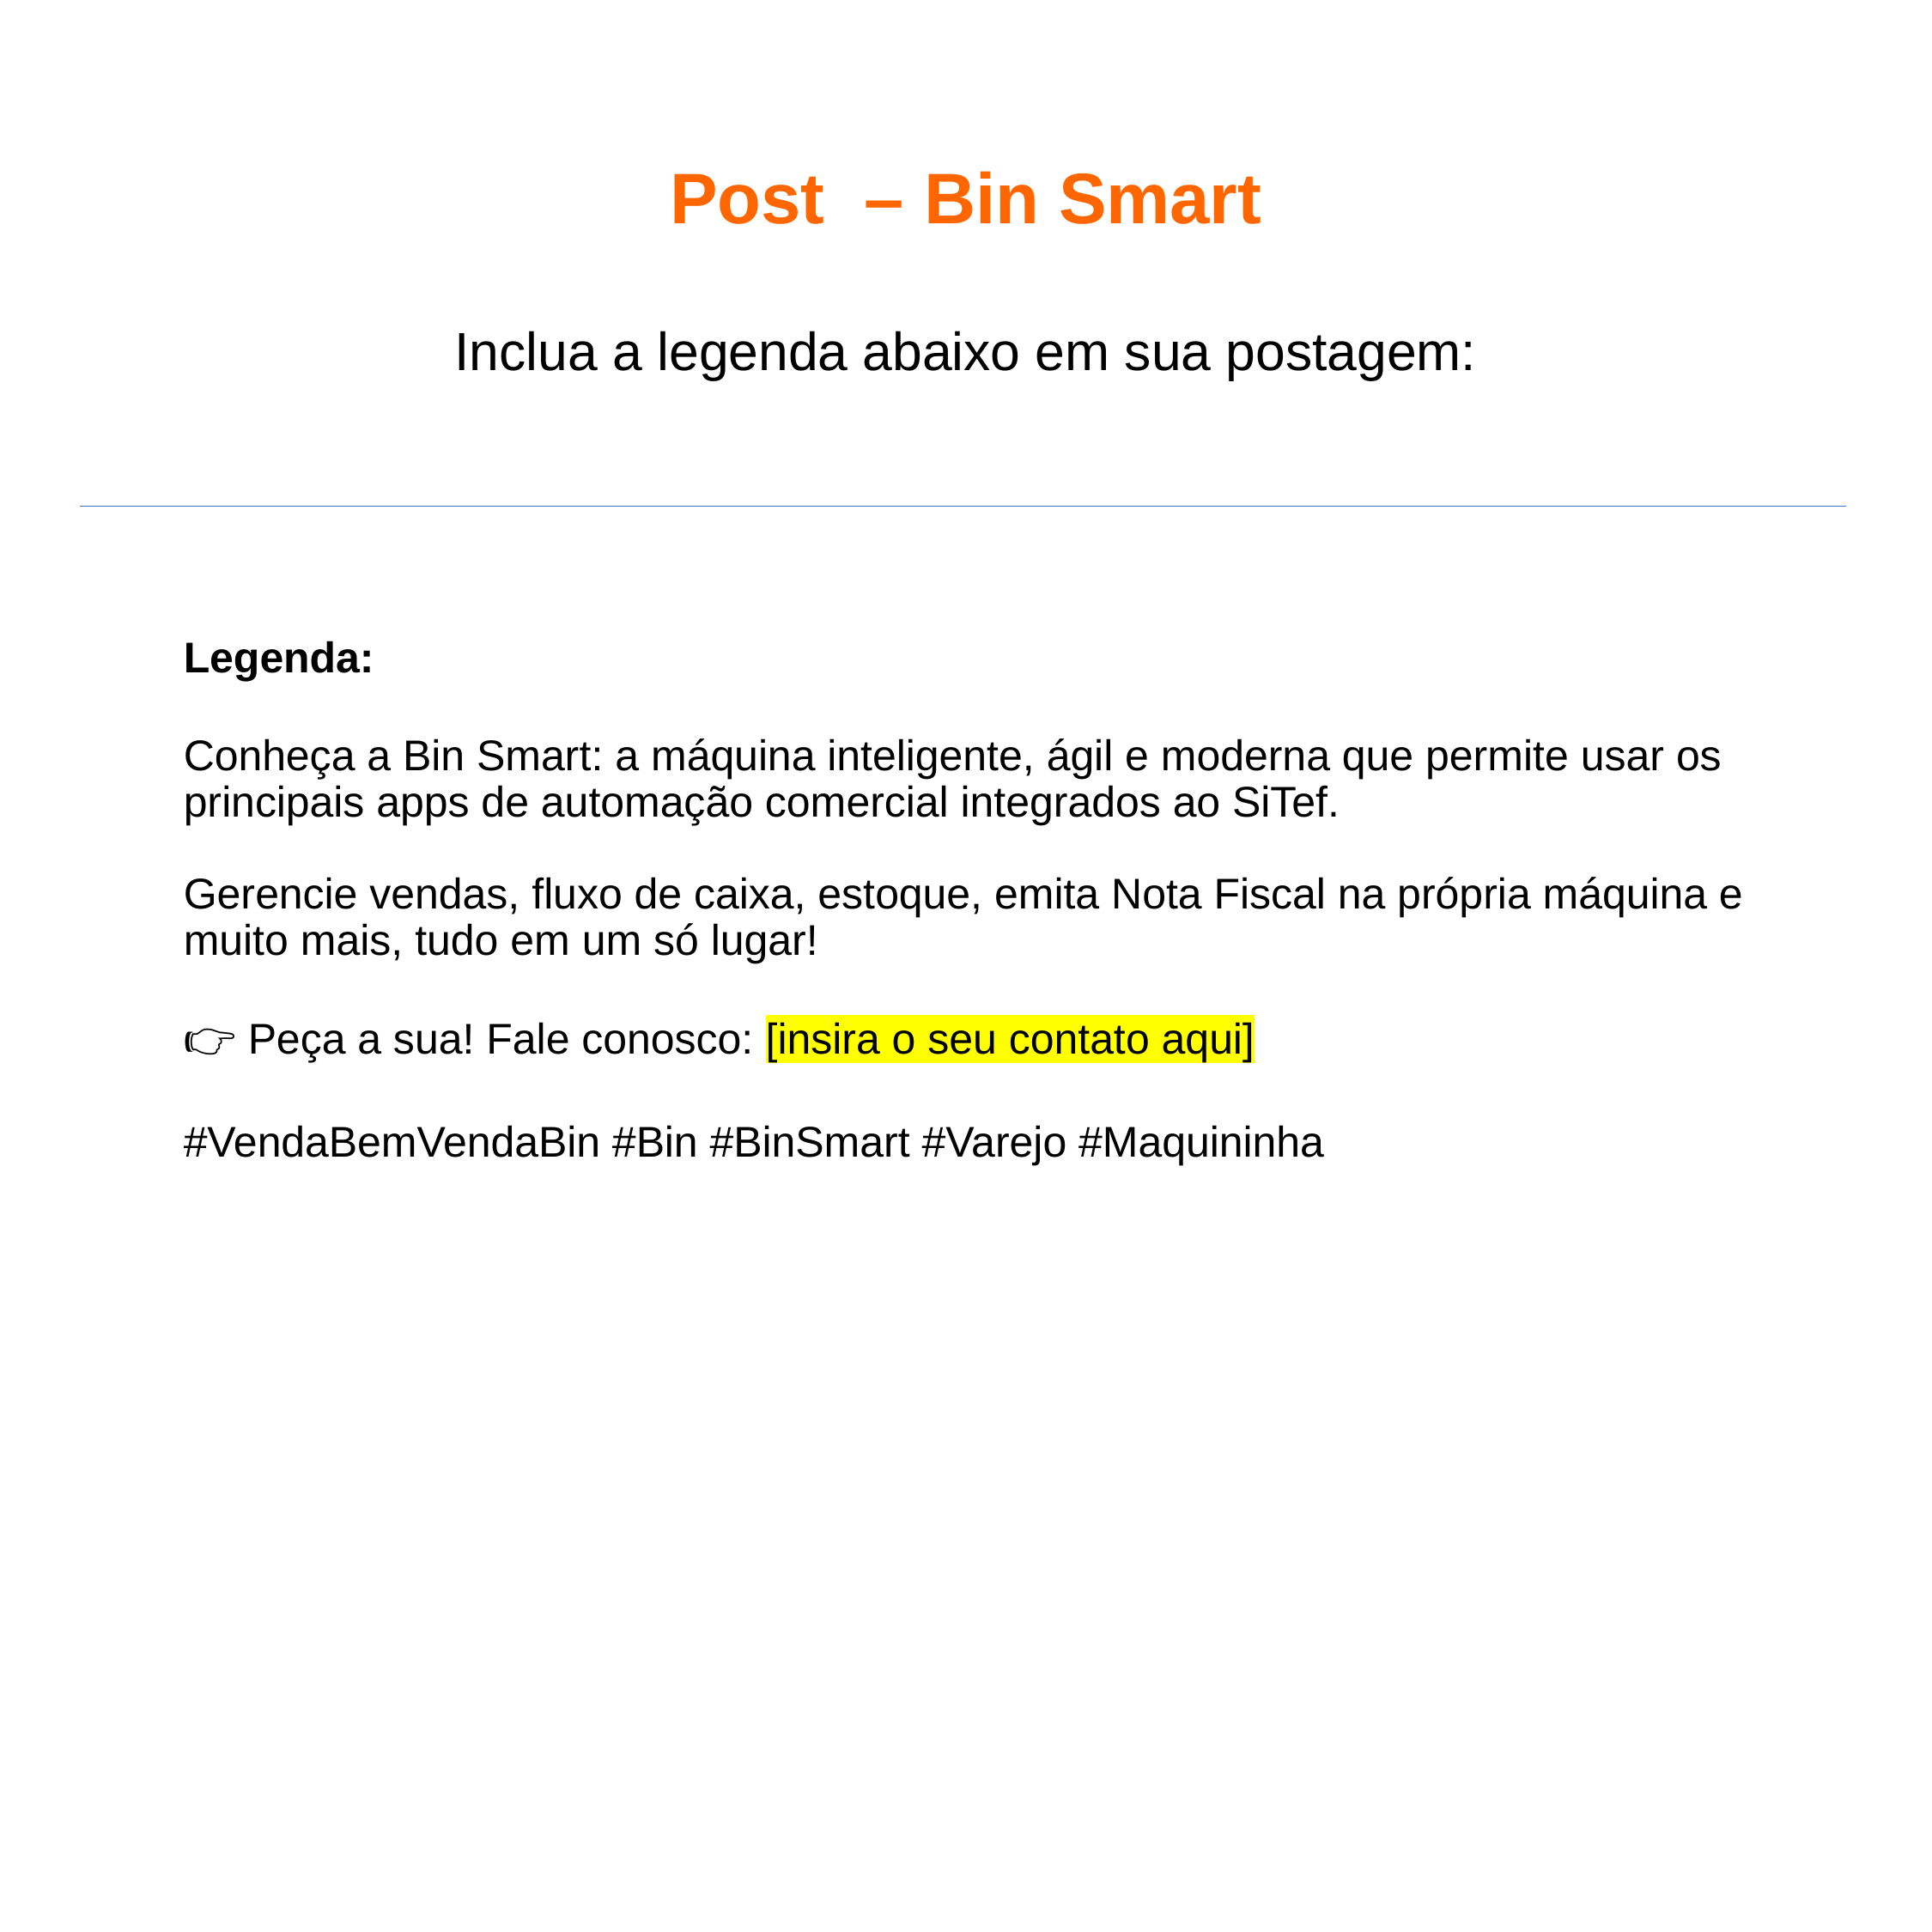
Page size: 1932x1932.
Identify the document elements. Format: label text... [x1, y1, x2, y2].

text_box Post – Bin Smart [447, 145, 1485, 245]
text_box Legenda: Conheça a Bin Smart: a máquina inteligente, ágil e moderna que permite usar os principais apps de automação comercial integrados ao SiTef. Gerencie vendas, fluxo de caixa, estoque, emita Nota Fiscal na própria máquina e muito mais, tudo em um só lugar! 👉 Peça a sua! Fale conosco: [insira o seu contato aqui] #VendaBemVendaBin #Bin #BinSmart #Varejo #Maquininha [170, 623, 1761, 1173]
text_box Inclua a legenda abaixo em sua postagem: [307, 310, 1625, 387]
